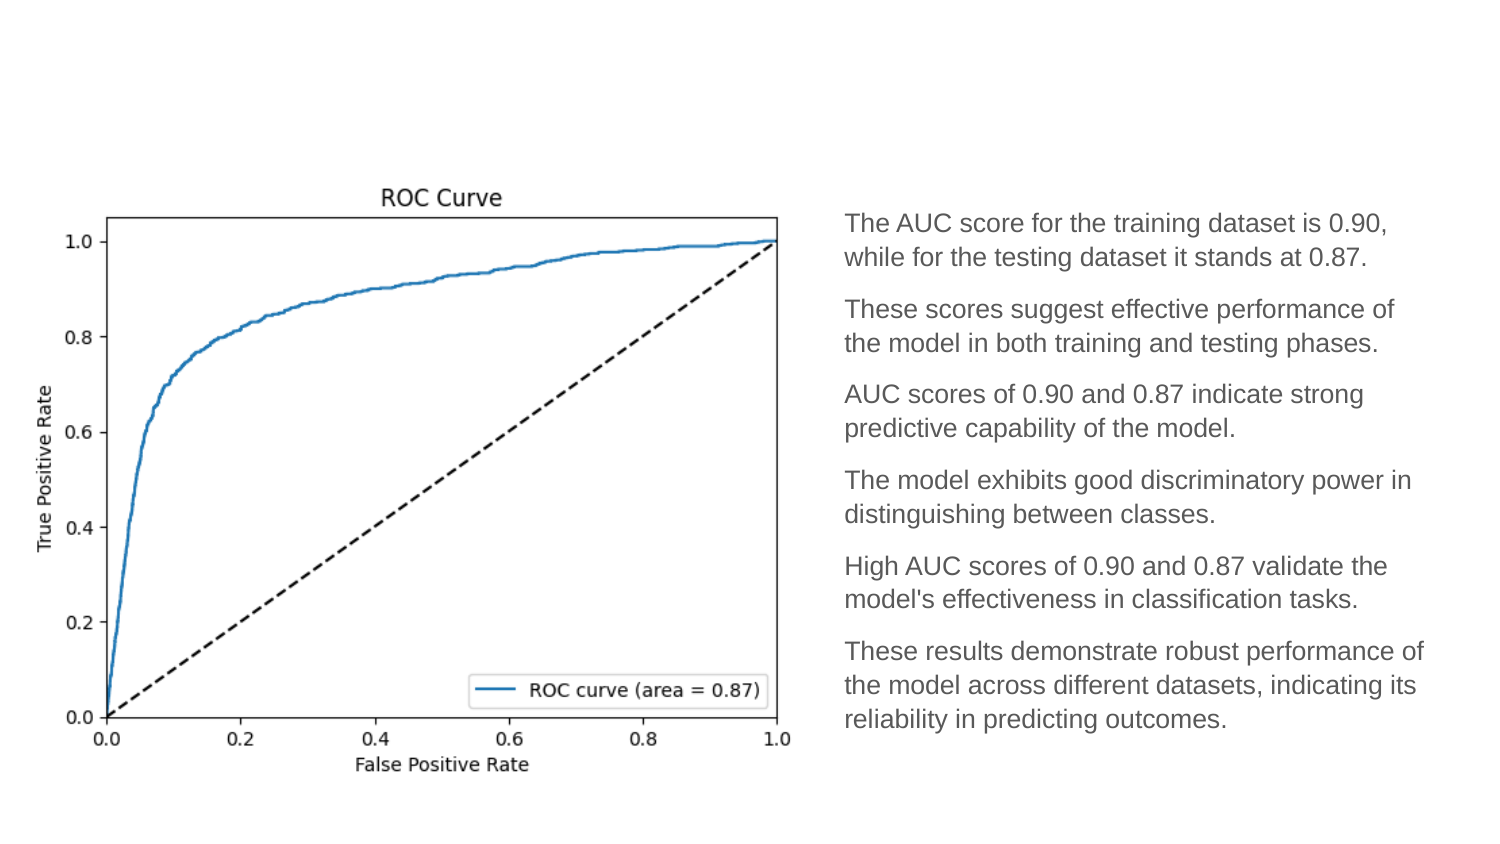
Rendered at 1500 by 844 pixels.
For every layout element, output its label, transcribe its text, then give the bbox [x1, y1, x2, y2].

list The AUC score for the training dataset is 0.90, while for the testing dataset it stands at 0.87. These scores suggest effective performance of the model in both training and testing phases. AUC scores of 0.90 and 0.87 indicate strong predictive capability of the model. The model exhibits good discriminatory power in distinguishing between classes. High AUC scores of 0.90 and 0.87 validate the model's effectiveness in classification tasks. These results demonstrate robust performance of the model across different datasets, indicating its reliability in predicting outcomes. [829, 189, 1449, 750]
picture [24, 174, 805, 789]
